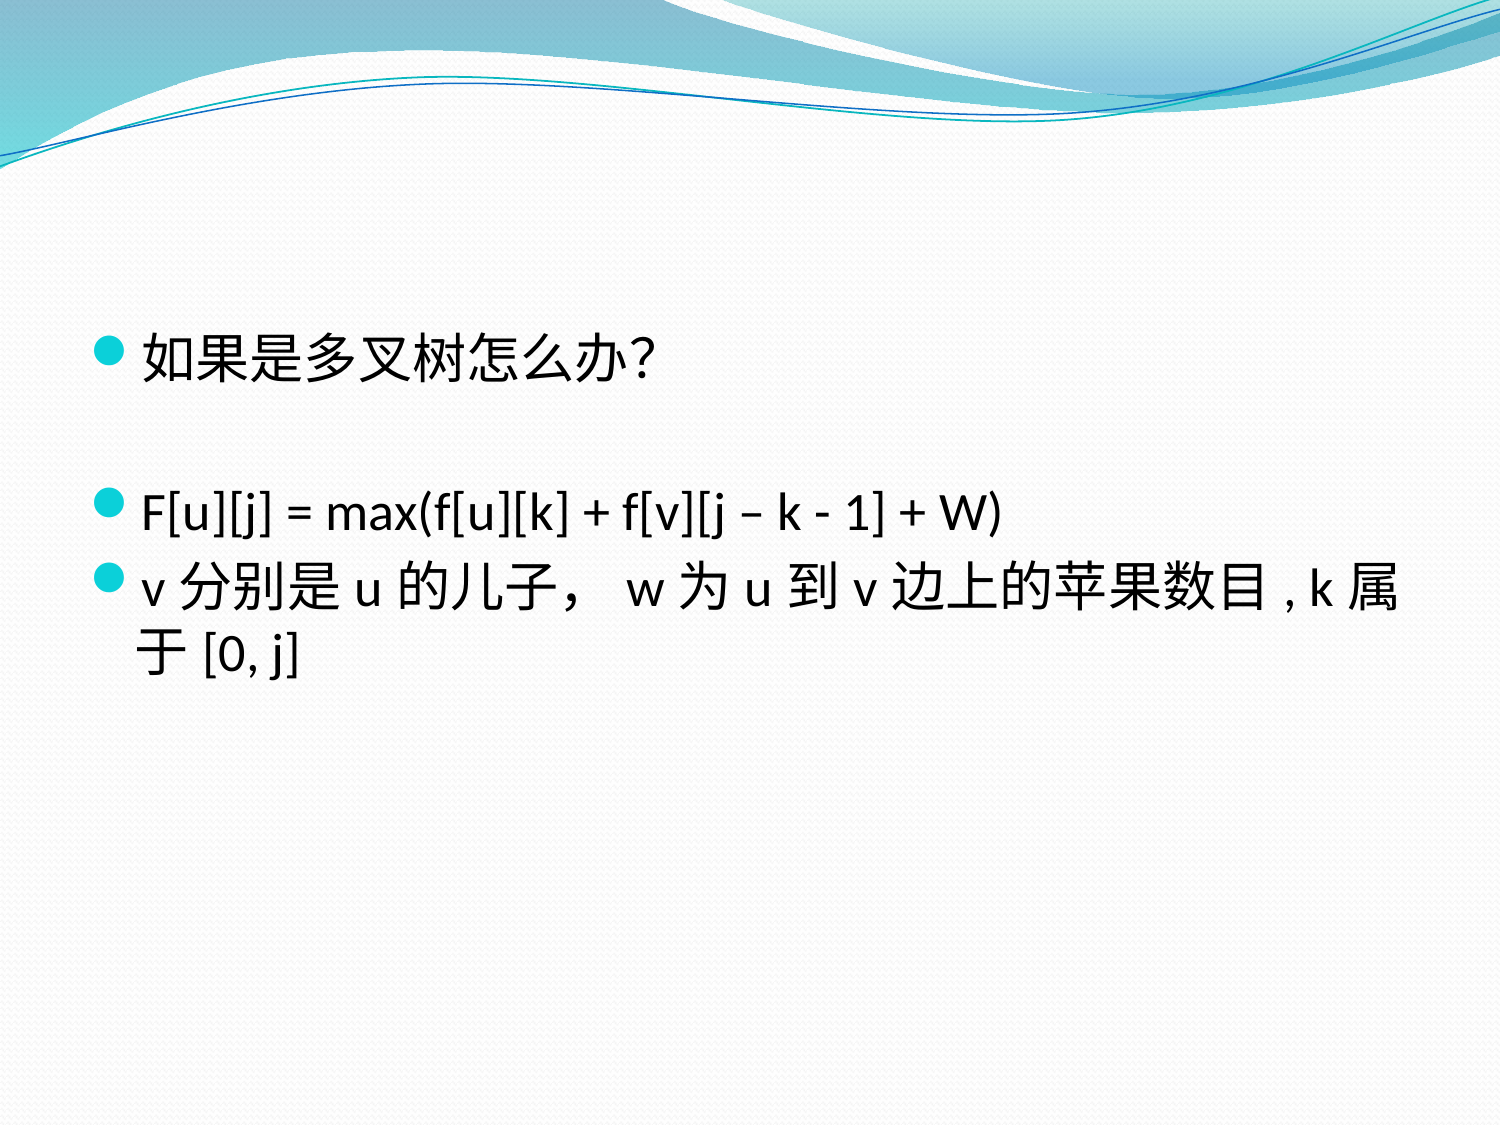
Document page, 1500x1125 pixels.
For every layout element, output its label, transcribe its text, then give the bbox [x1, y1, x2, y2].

list 如果是多叉树怎么办？ F[u][j] = max(f[u][k] + f[v][j – k - 1] + W) v分别是u的儿子，w为u到v边上的苹果数目, k属于[0, j] [75, 317, 1425, 1038]
